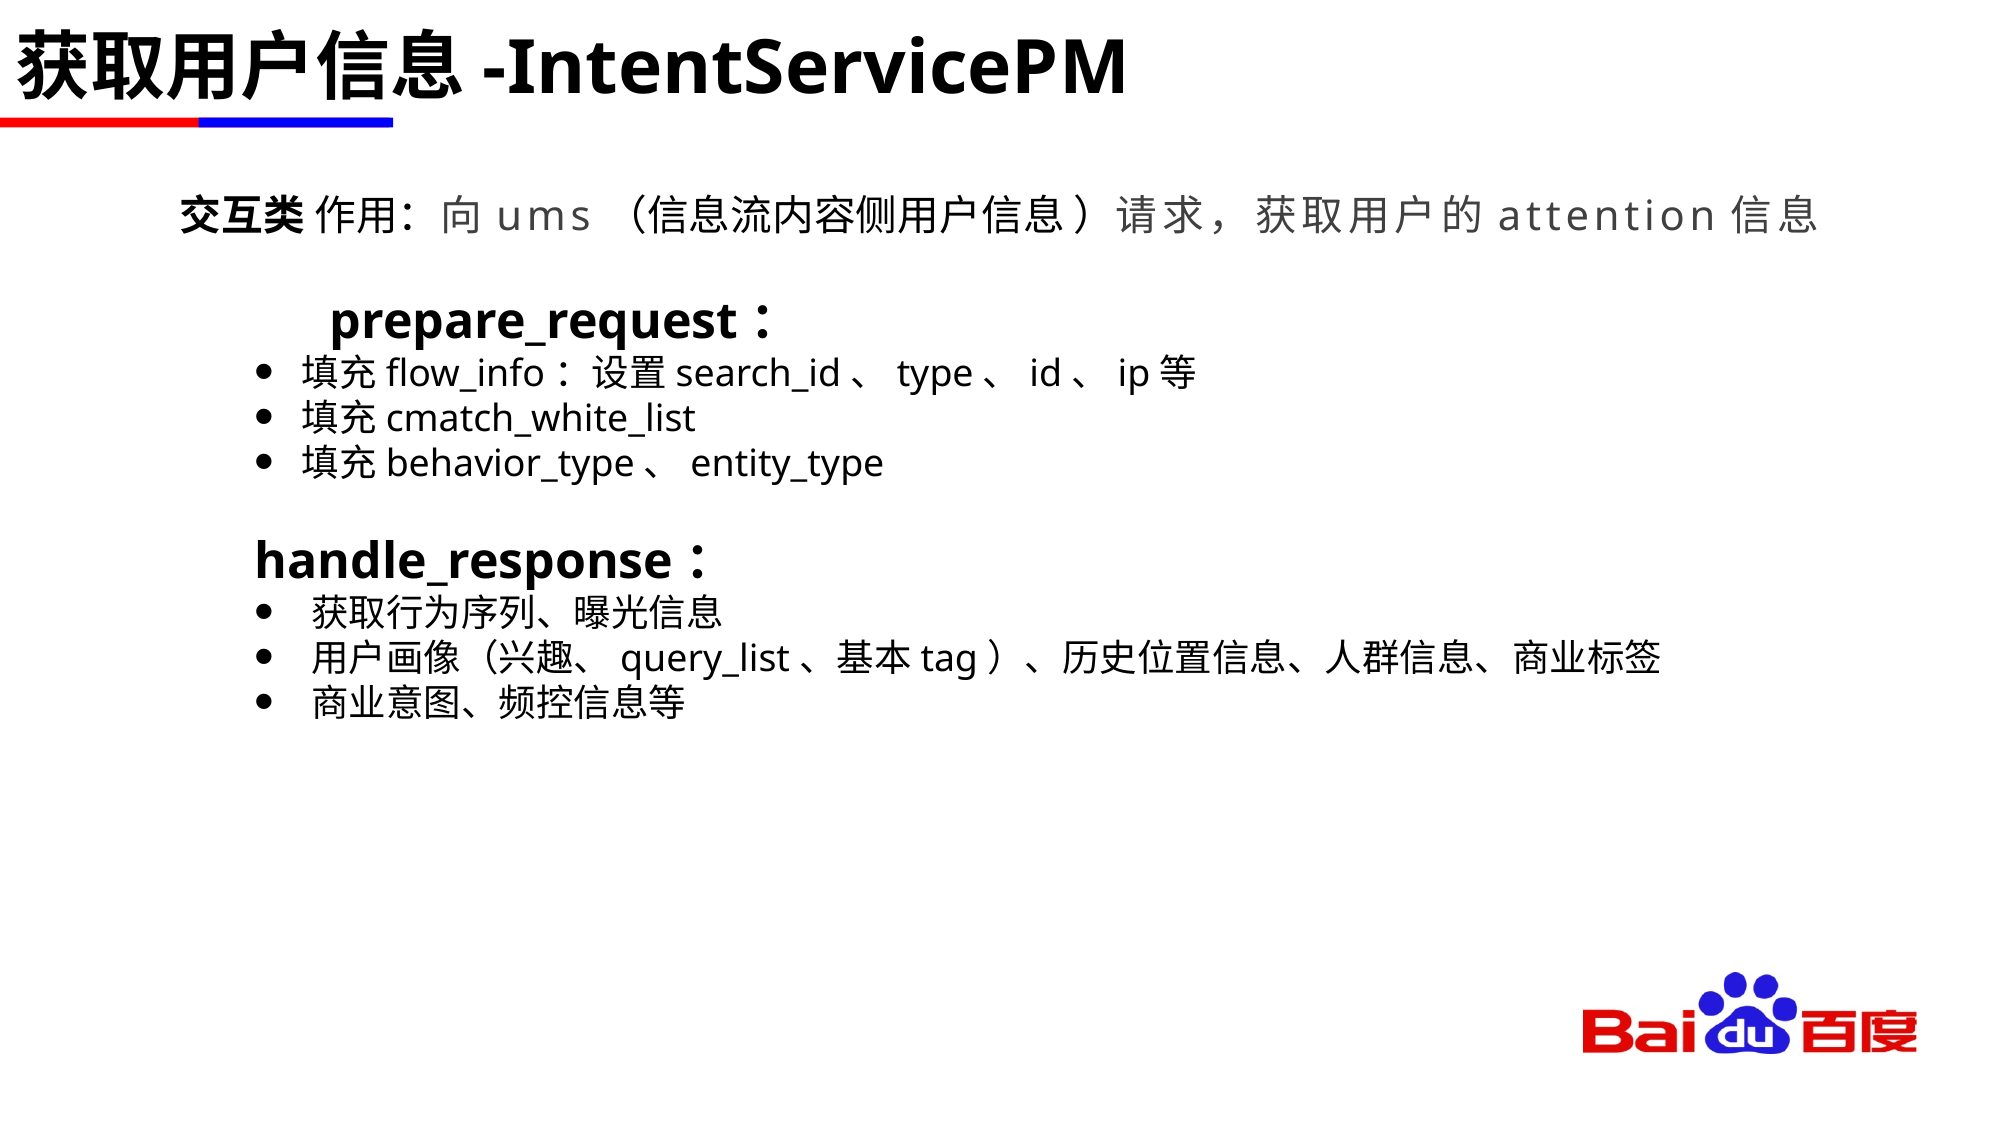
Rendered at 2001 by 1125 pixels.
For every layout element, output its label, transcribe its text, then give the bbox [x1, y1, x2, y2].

list 交互类 作用：向ums（信息流内容侧用户信息 ）请求，获取用户的attention信息 prepare_request： 填充flow_info：设置search_id、type、id、ip等 填充cmatch_white_list 填充behavior_type、entity_type handle_response： 获取行为序列、曝光信息 用户画像（兴趣、query_list、基本tag）、历史位置信息、人群信息、商业标签 商业意图、频控信息等 [89, 181, 1878, 1006]
picture [1583, 972, 1917, 1054]
title 获取用户信息-IntentServicePM [0, 0, 1801, 128]
